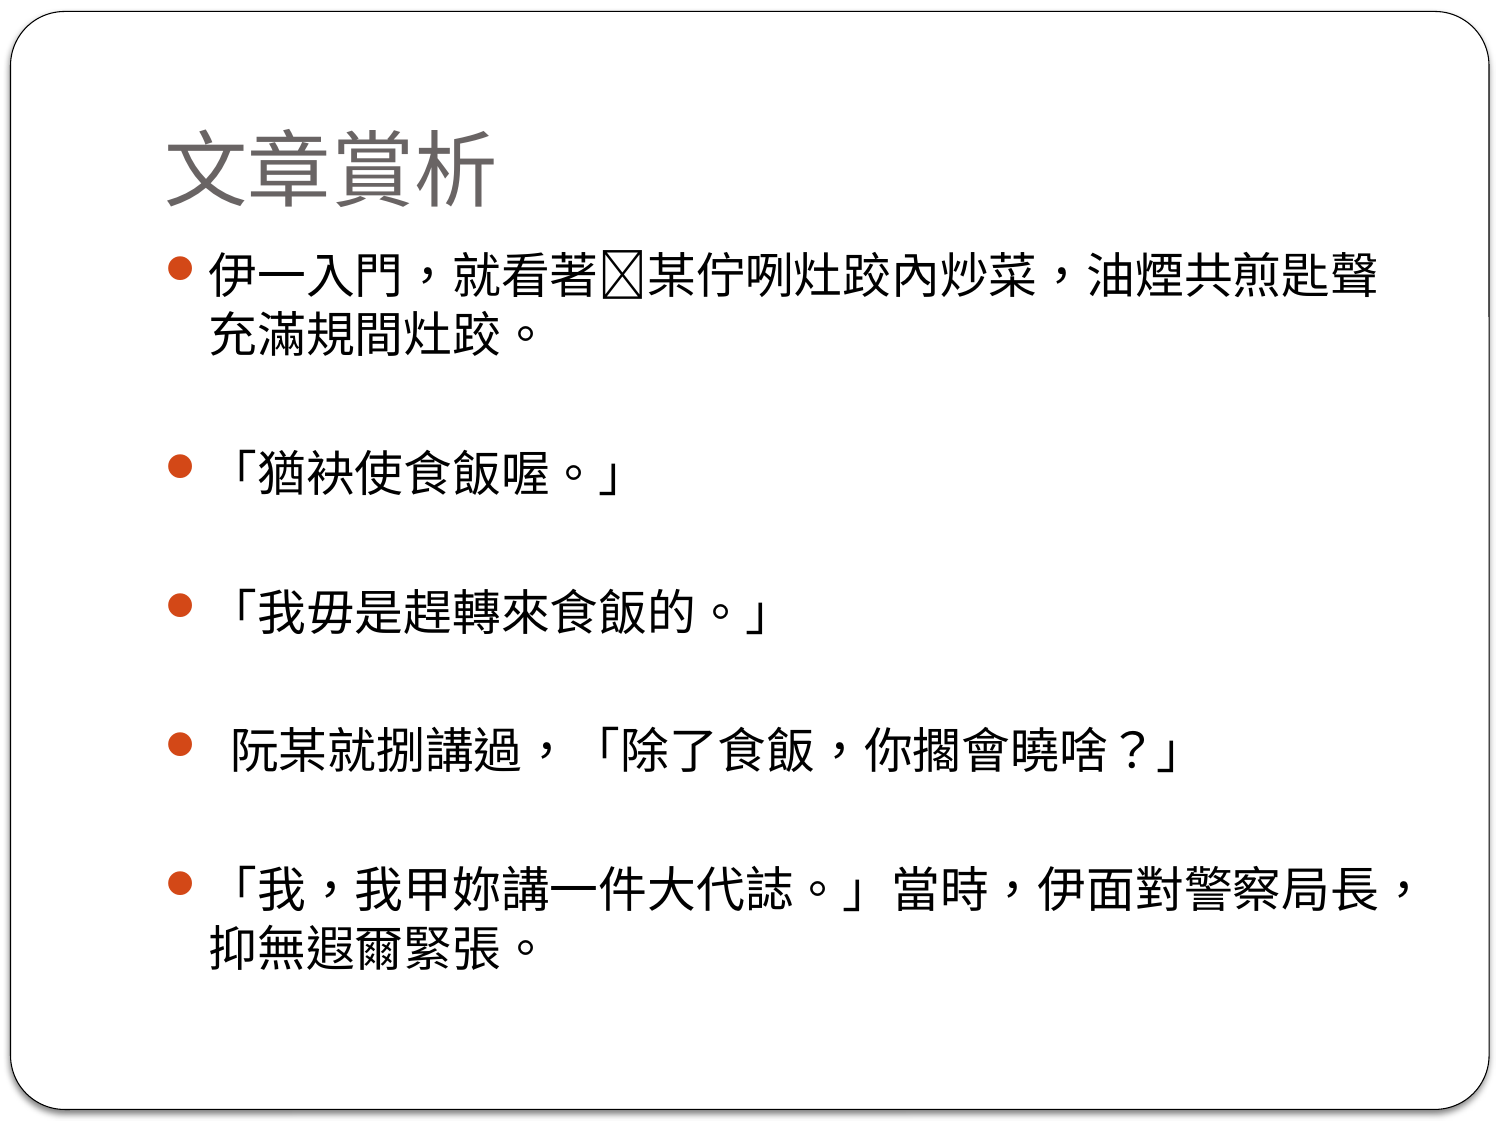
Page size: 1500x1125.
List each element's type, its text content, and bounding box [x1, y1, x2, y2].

list 伊一入門，就看著某佇咧灶跤內炒菜，油煙共煎匙聲充滿規間灶跤。 「猶袂使食飯喔。」 「我毋是趕轉來食飯的。」 阮某就捌講過，「除了食飯，你擱會曉啥？」 「我，我甲妳講一件大代誌。」當時，伊面對警察局長，抑無遐爾緊張。 [150, 237, 1425, 988]
title 文章賞析 [150, 45, 1425, 233]
